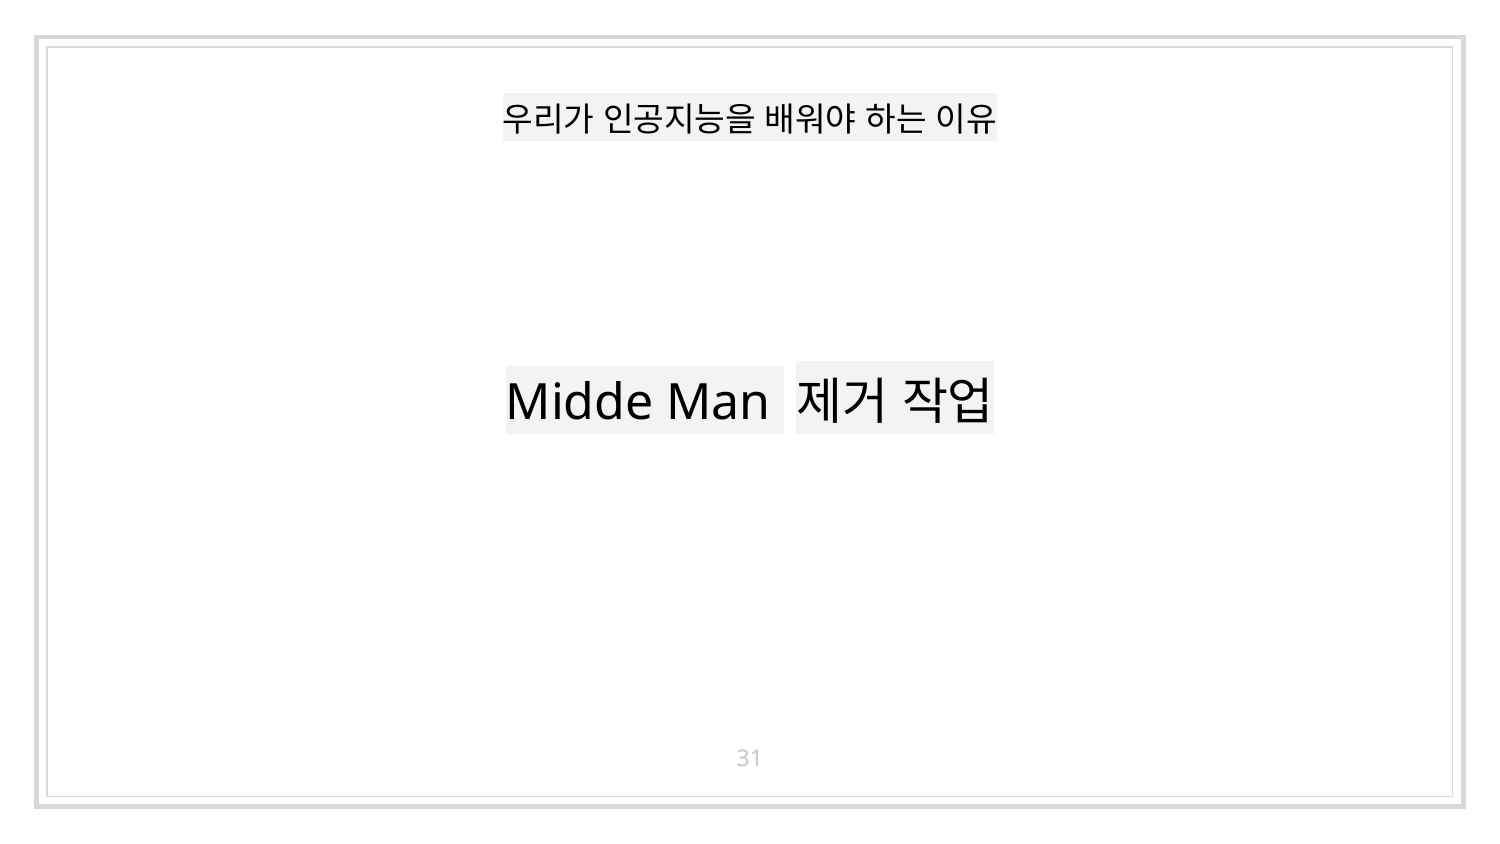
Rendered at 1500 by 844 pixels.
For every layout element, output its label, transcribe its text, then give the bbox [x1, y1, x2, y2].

text_box Midde Man 제거 작업 [265, 253, 1235, 445]
text_box 31 [704, 725, 795, 790]
title 우리가 인공지능을 배워야 하는 이유 [63, 55, 1437, 181]
